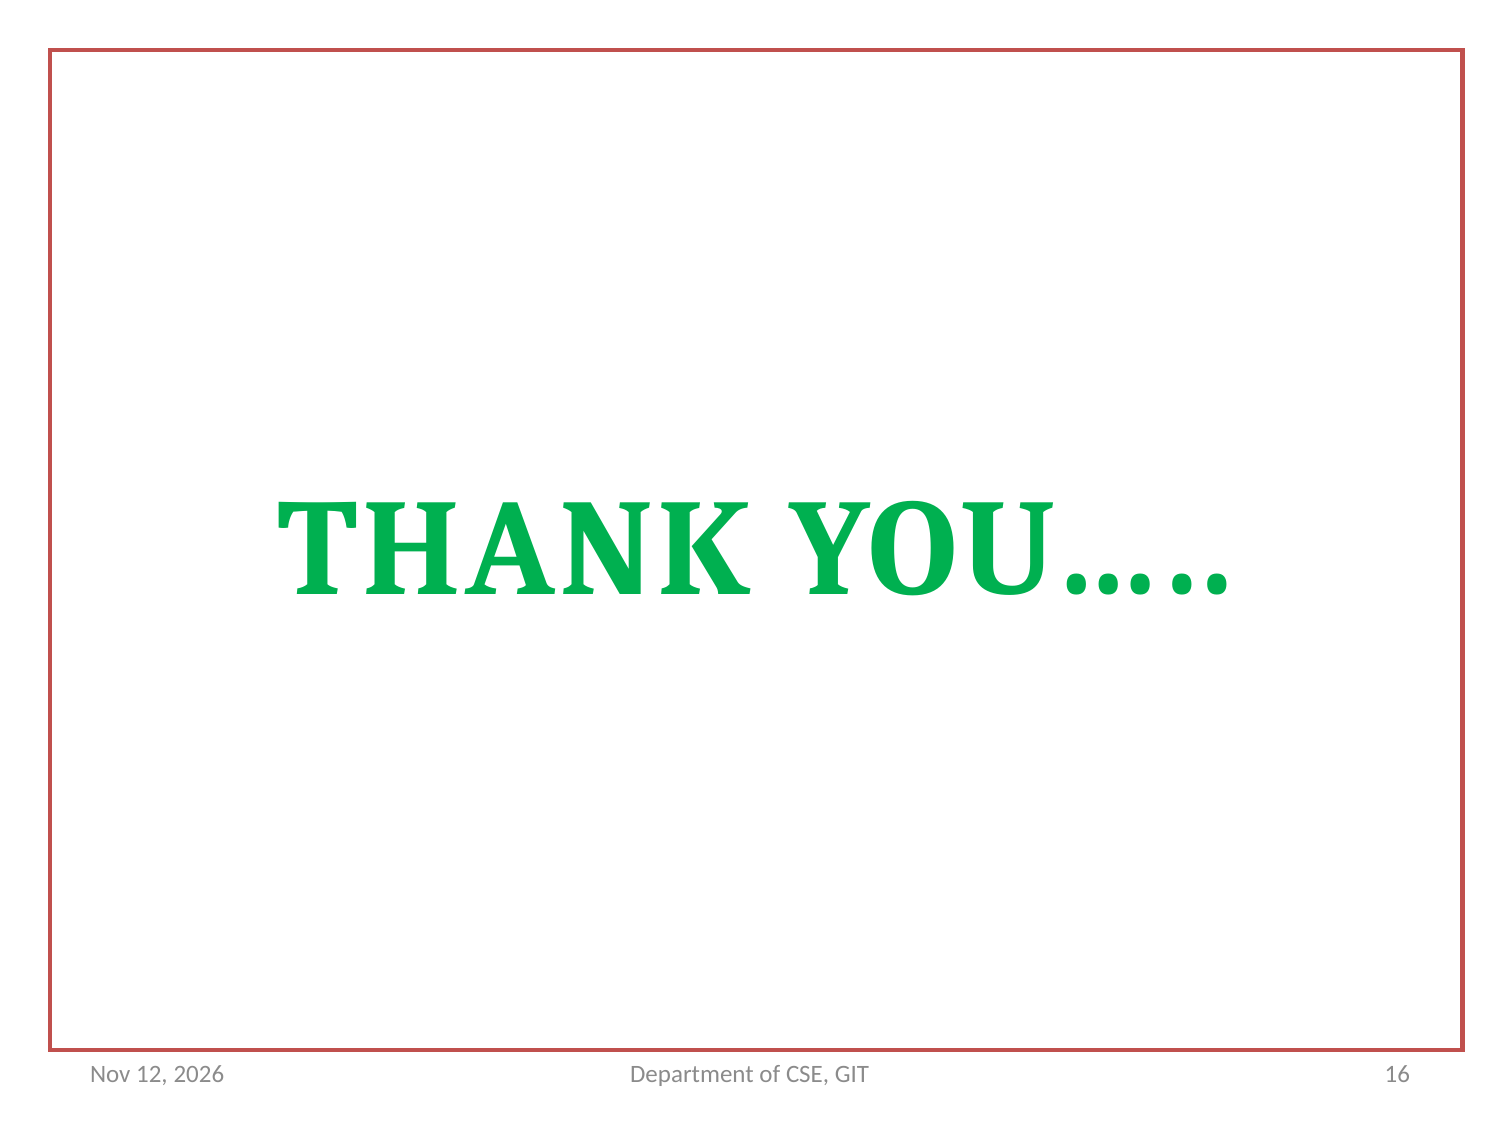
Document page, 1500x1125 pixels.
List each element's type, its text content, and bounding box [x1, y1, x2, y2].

footer Department of CSE, GIT [512, 1042, 988, 1103]
text_box THANK YOU….. [49, 450, 1463, 630]
slide_number 16 [1074, 1042, 1425, 1103]
subtitle [48, 48, 1465, 1052]
slide_number 5-Mar-18 [75, 1042, 425, 1103]
